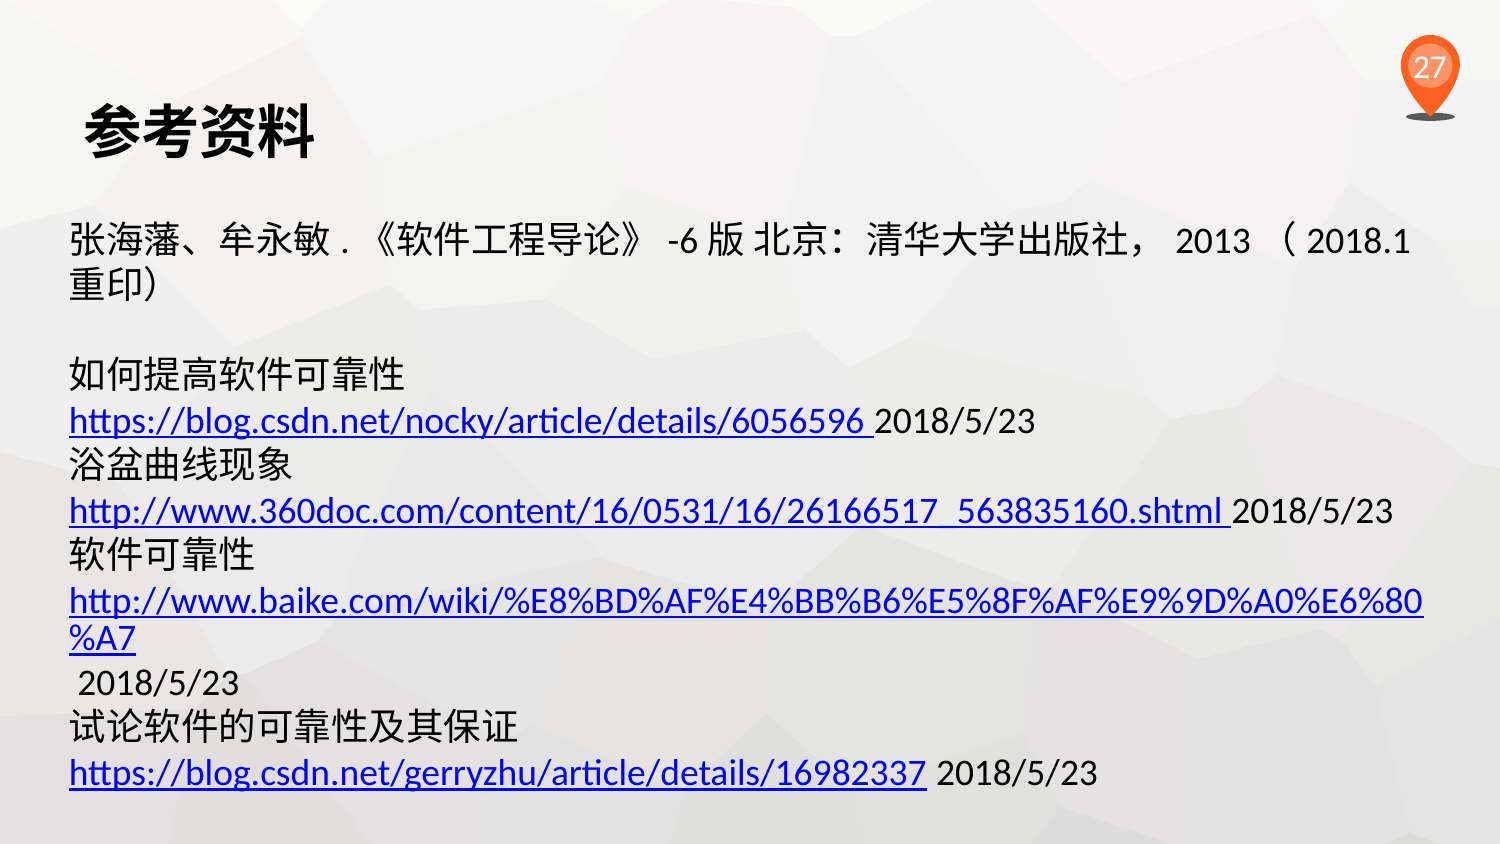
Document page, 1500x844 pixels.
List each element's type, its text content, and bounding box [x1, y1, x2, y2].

slide_number 27 [1254, 42, 1500, 88]
text_box 张海藩、牟永敏.《软件工程导论》-6版 北京：清华大学出版社，2013（2018.1重印） 如何提高软件可靠性 https://blog.csdn.net/nocky/article/details/6056596 2018/5/23 浴盆曲线现象 http://www.360doc.com/content/16/0531/16/26166517_563835160.shtml 2018/5/23 软件可靠性 http://www.baike.com/wiki/%E8%BD%AF%E4%BB%B6%E5%8F%AF%E9%9D%A0%E6%80%A7 2018/5/23 试论软件的可靠性及其保证 https://blog.csdn.net/gerryzhu/article/details/16982337 2018/5/23 [54, 208, 1446, 764]
text_box 参考资料 [68, 87, 646, 173]
picture [0, 0, 1500, 844]
